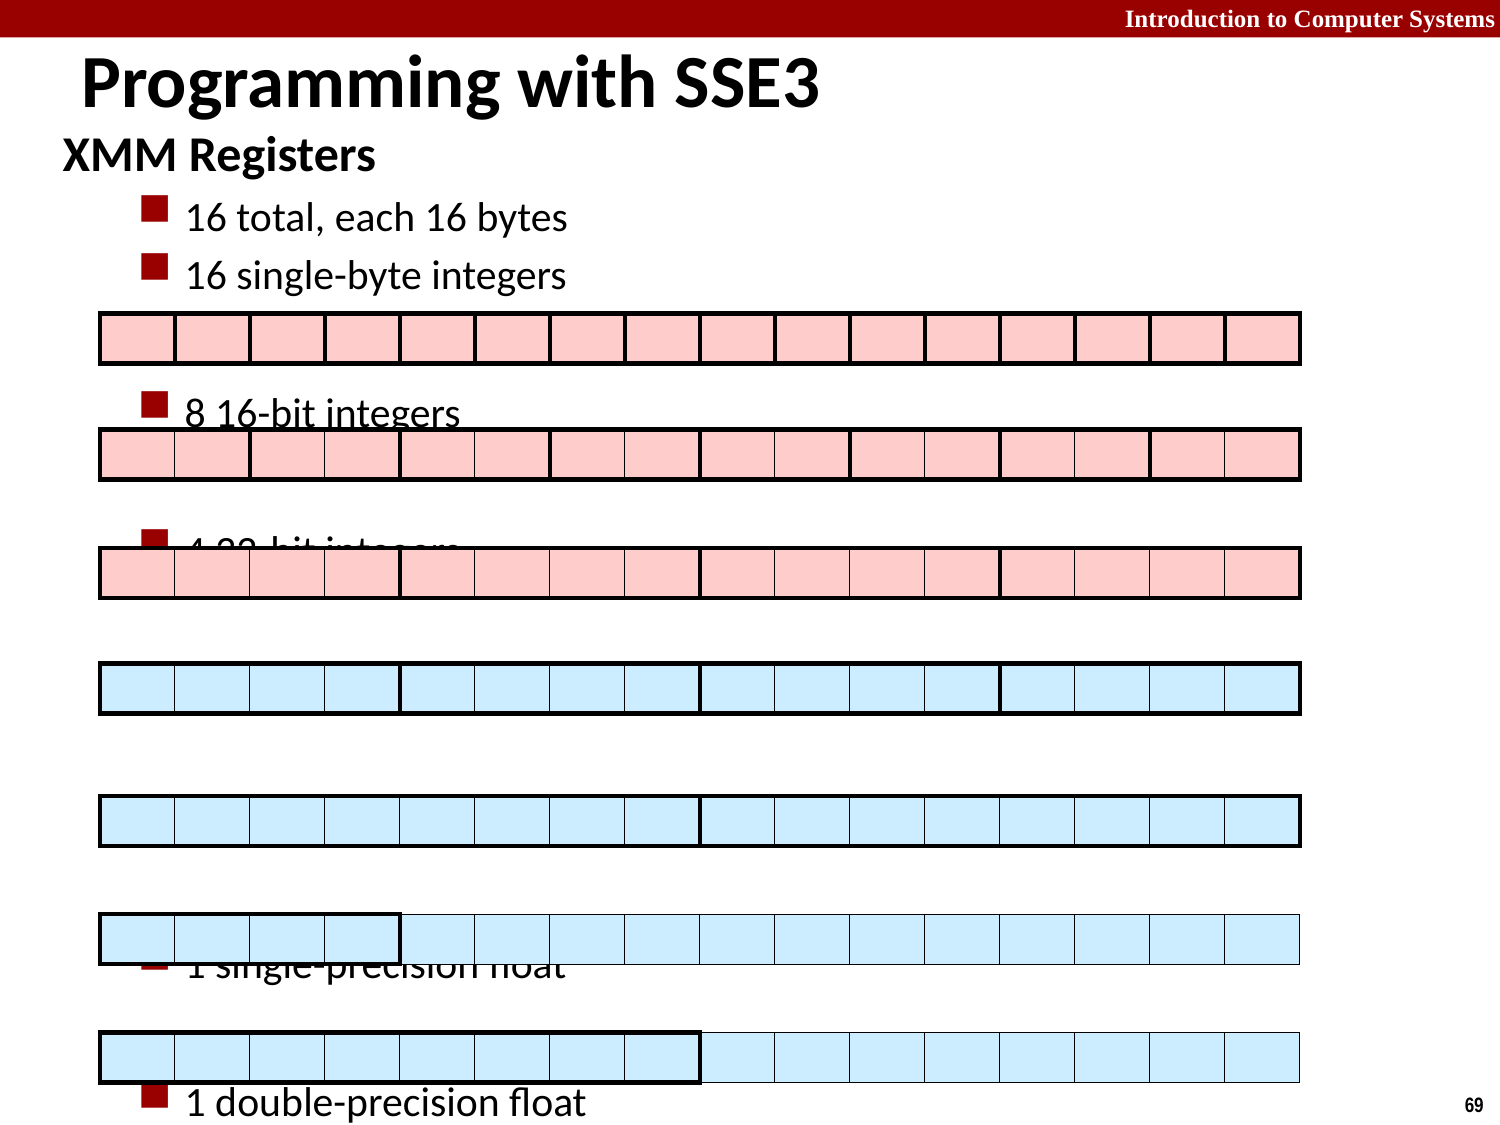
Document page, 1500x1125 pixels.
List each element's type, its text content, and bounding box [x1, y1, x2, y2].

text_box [99, 795, 1301, 847]
list XMM Registers 16 total, each 16 bytes 16 single-byte integers 8 16-bit integers 4 32-bit integers 4 single-precision floats 2 double-precision floats 1 single-precision float 1 double-precision float [47, 113, 1411, 997]
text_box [99, 913, 1301, 965]
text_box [99, 663, 1301, 714]
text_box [99, 1031, 1301, 1083]
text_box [99, 547, 1301, 599]
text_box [99, 429, 1301, 481]
title Programming with SSE3 [66, 12, 1497, 142]
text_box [99, 313, 1301, 364]
